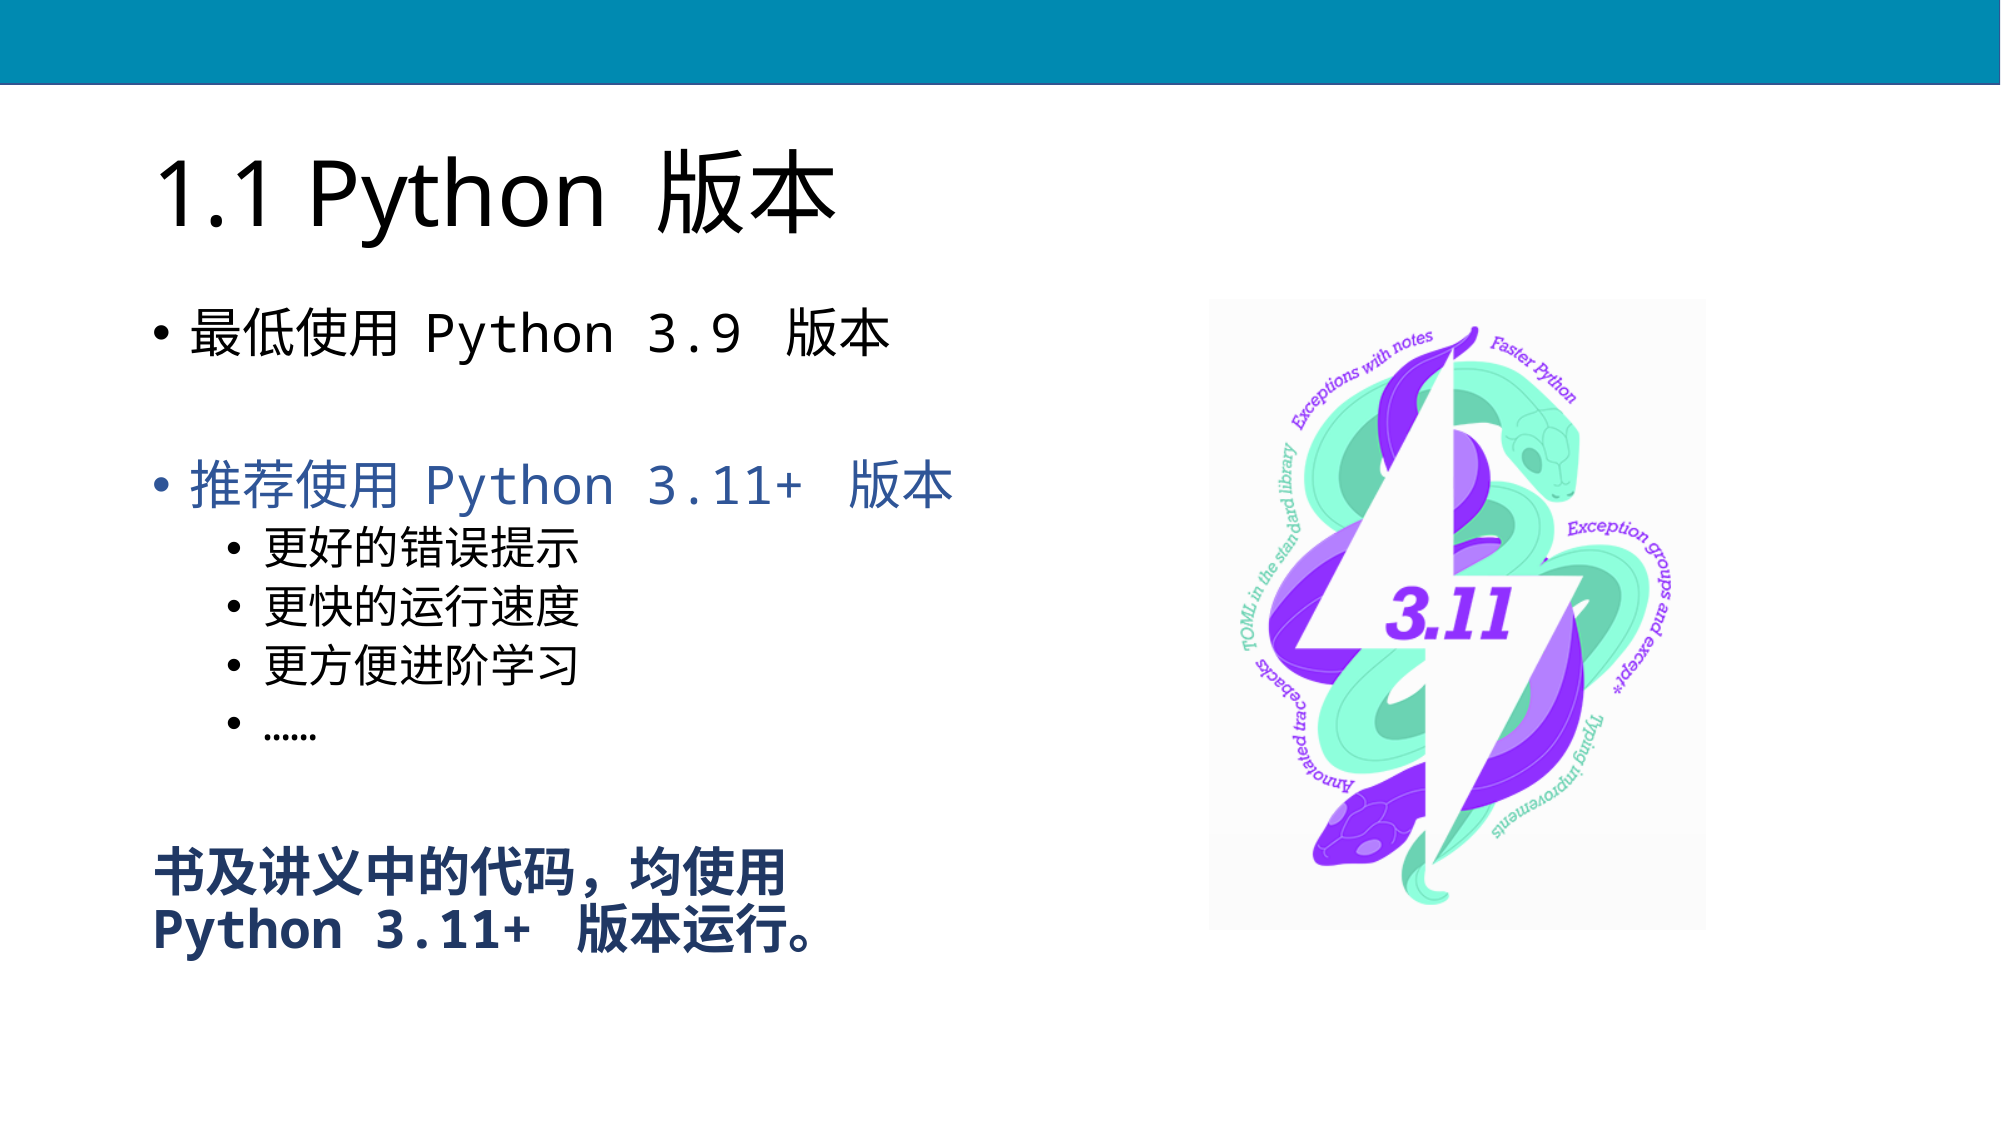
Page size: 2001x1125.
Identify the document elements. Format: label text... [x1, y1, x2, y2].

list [1209, 299, 1706, 930]
list 最低使用 Python 3.9 版本 推荐使用 Python 3.11+ 版本 更好的错误提示 更快的运行速度 更方便进阶学习 …… 书及讲义中的代码，均使用 Python 3.11+ 版本运行。 [137, 299, 988, 1014]
title 1.1 Python 版本 [137, 113, 1863, 280]
